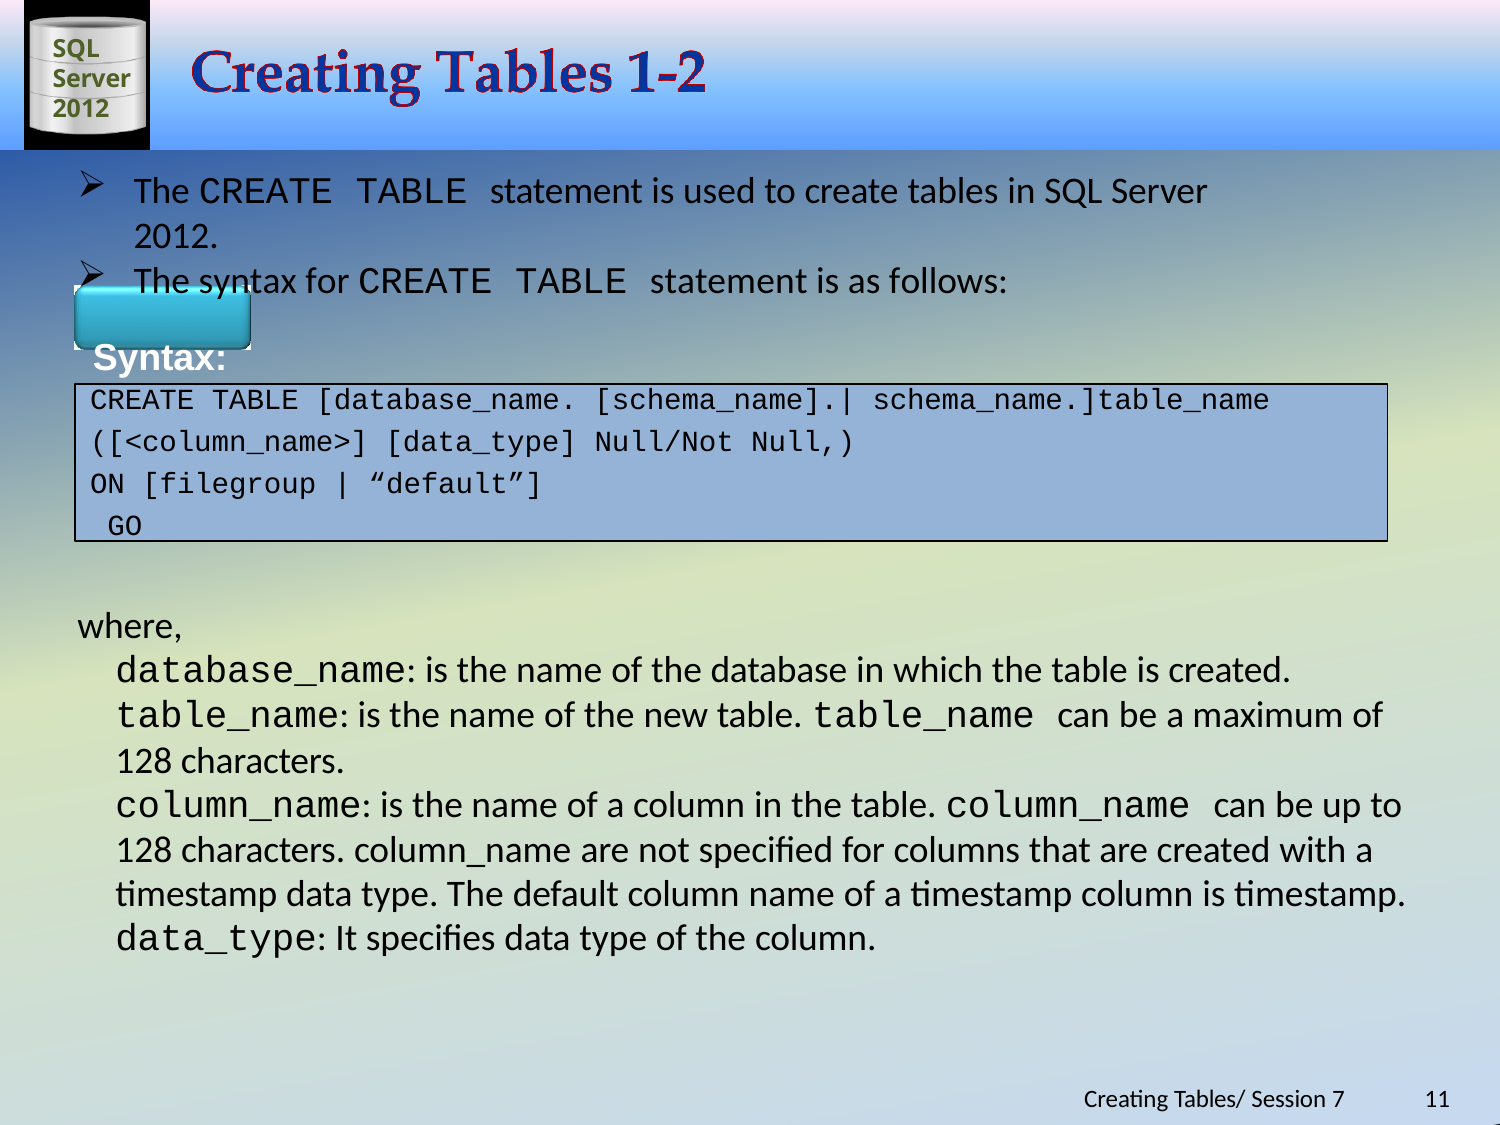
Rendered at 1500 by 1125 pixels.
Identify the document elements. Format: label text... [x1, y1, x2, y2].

text_box The CREATE TABLE statement is used to create tables in SQL Server 2012. The syntax for CREATE TABLE statement is as follows: Syntax: [75, 163, 1296, 379]
text_box CREATE TABLE [database_name. [schema_name].| schema_name.]table_name ([<column_name>] [data_type] Null/Not Null,) ON [filegroup | “default”] GO [75, 383, 1388, 542]
text_box where, database_name: is the name of the database in which the table is created. table_name: is the name of the new table. table_name can be a maximum of 128 characters. column_name: is the name of a column in the table. column_name can be up to 128 characters. column_name are not specified for columns that are created with a timestamp data type. The default column name of a timestamp column is timestamp. data_type: It specifies data type of the column. [75, 599, 1417, 960]
picture [191, 47, 705, 107]
picture [0, 151, 1500, 1125]
slide_number Creating Tables/ Session 7 [1082, 1086, 1350, 1125]
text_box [0, 0, 1500, 151]
slide_number 11 [1418, 1086, 1457, 1125]
